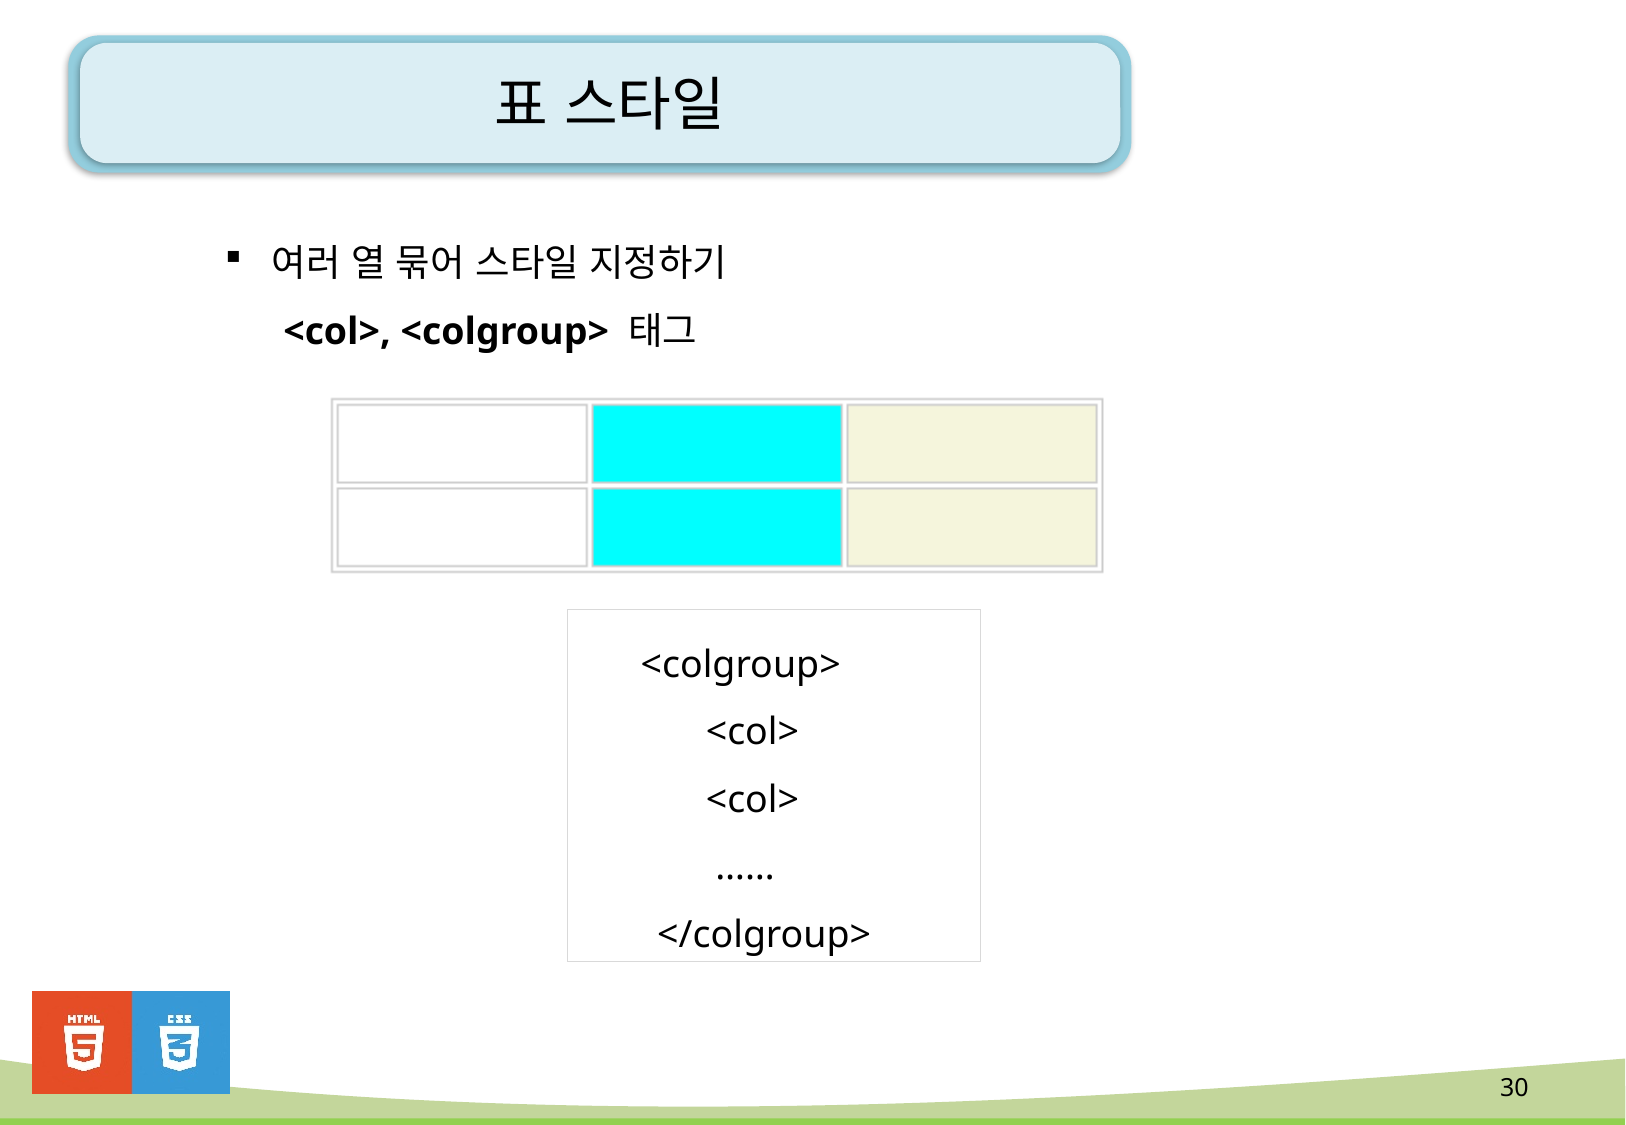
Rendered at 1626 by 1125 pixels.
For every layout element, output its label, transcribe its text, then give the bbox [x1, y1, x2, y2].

title 표 스타일 [68, 32, 1121, 173]
text_box <colgroup> <col> <col> …… </colgroup> [567, 609, 981, 962]
text_box 여러 열 묶어 스타일 지정하기 <col>, <colgroup> 태그 [210, 209, 1144, 360]
picture [32, 991, 230, 1094]
slide_number 30 [1452, 1058, 1544, 1119]
picture [316, 383, 1129, 587]
